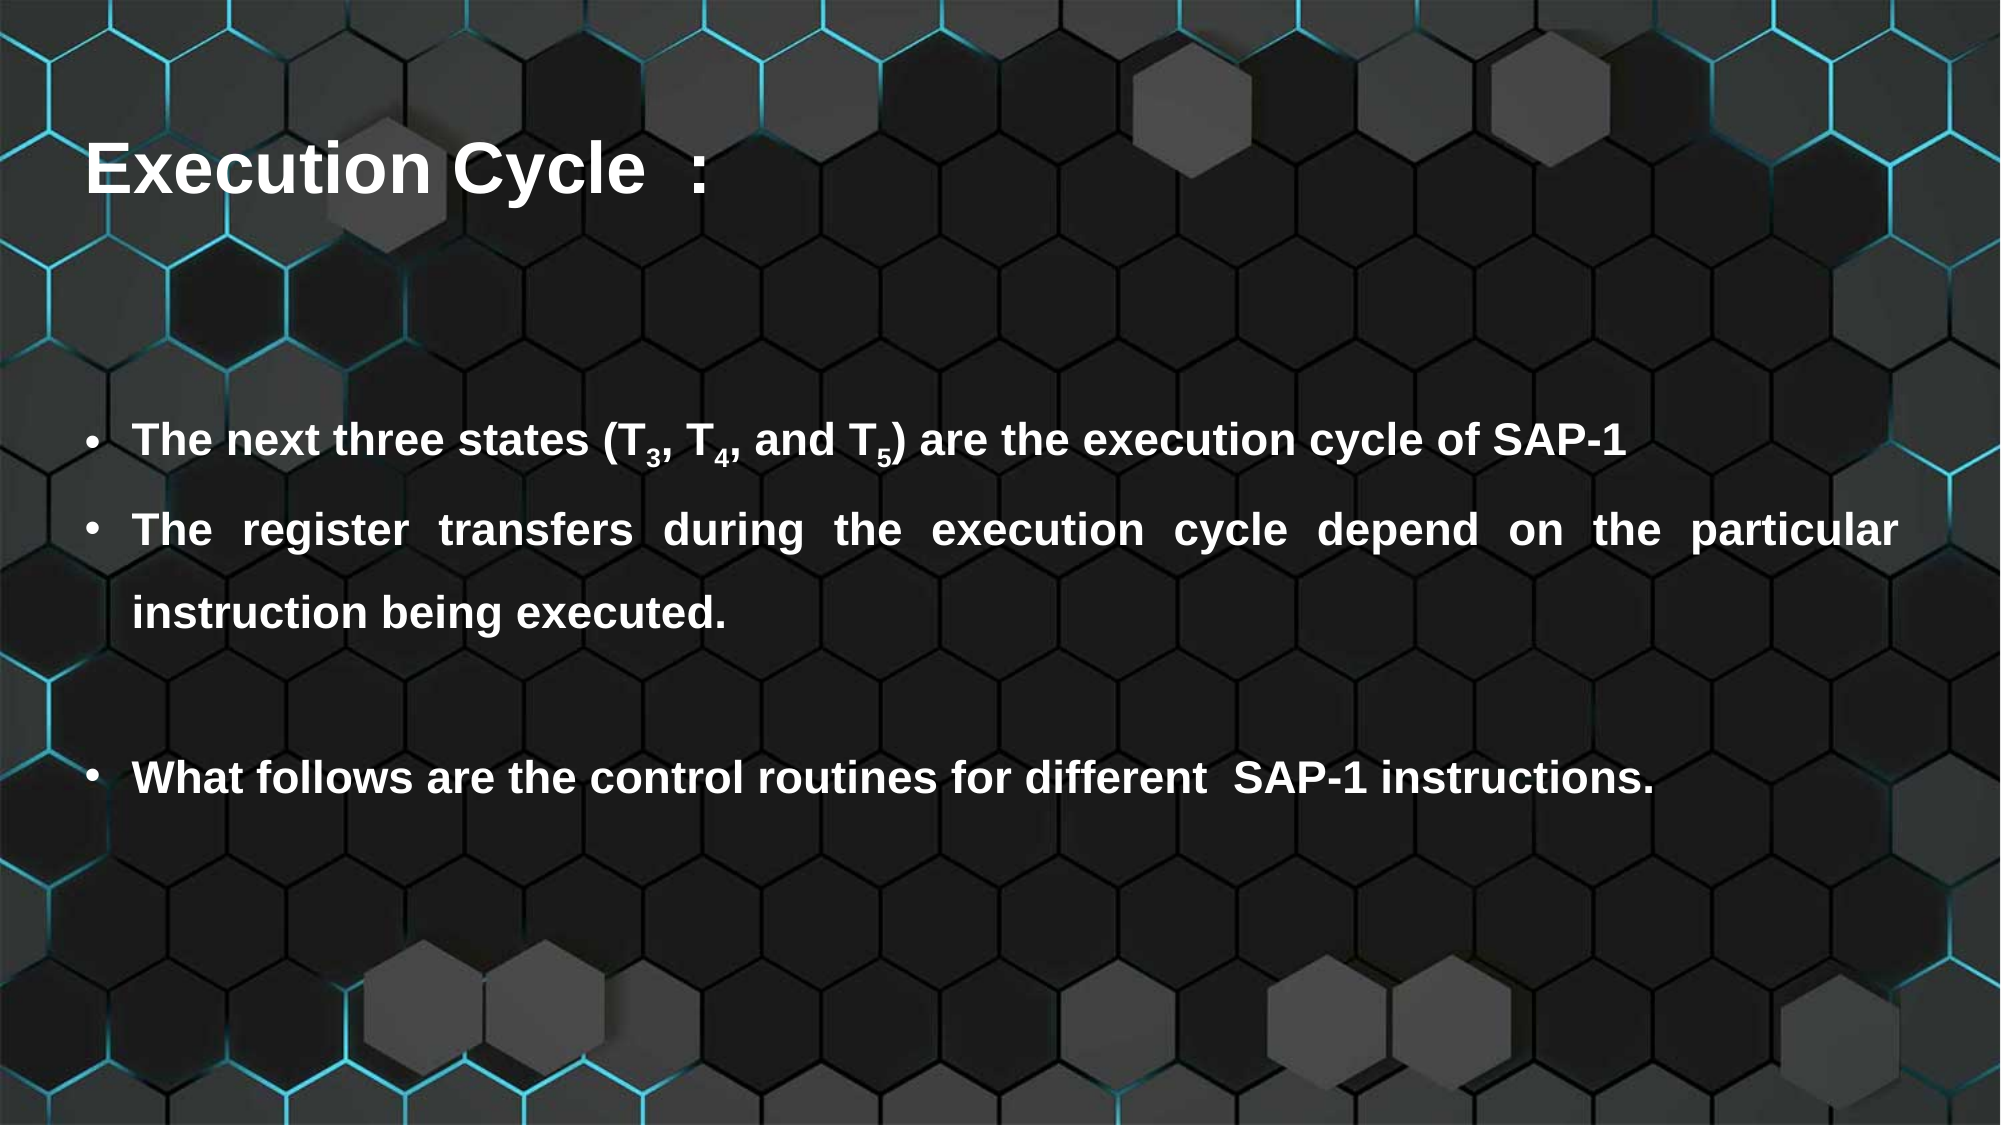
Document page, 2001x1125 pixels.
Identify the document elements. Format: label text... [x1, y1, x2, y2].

picture [0, 0, 2001, 1125]
text_box The next three states (T3, T4, and T5) are the execution cycle of SAP-1 The register transfers during the execution cycle depend on the particular instruction being executed. What follows are the control routines for different SAP-1 instructions. [69, 277, 1915, 810]
text_box Execution Cycle : [69, 113, 762, 216]
